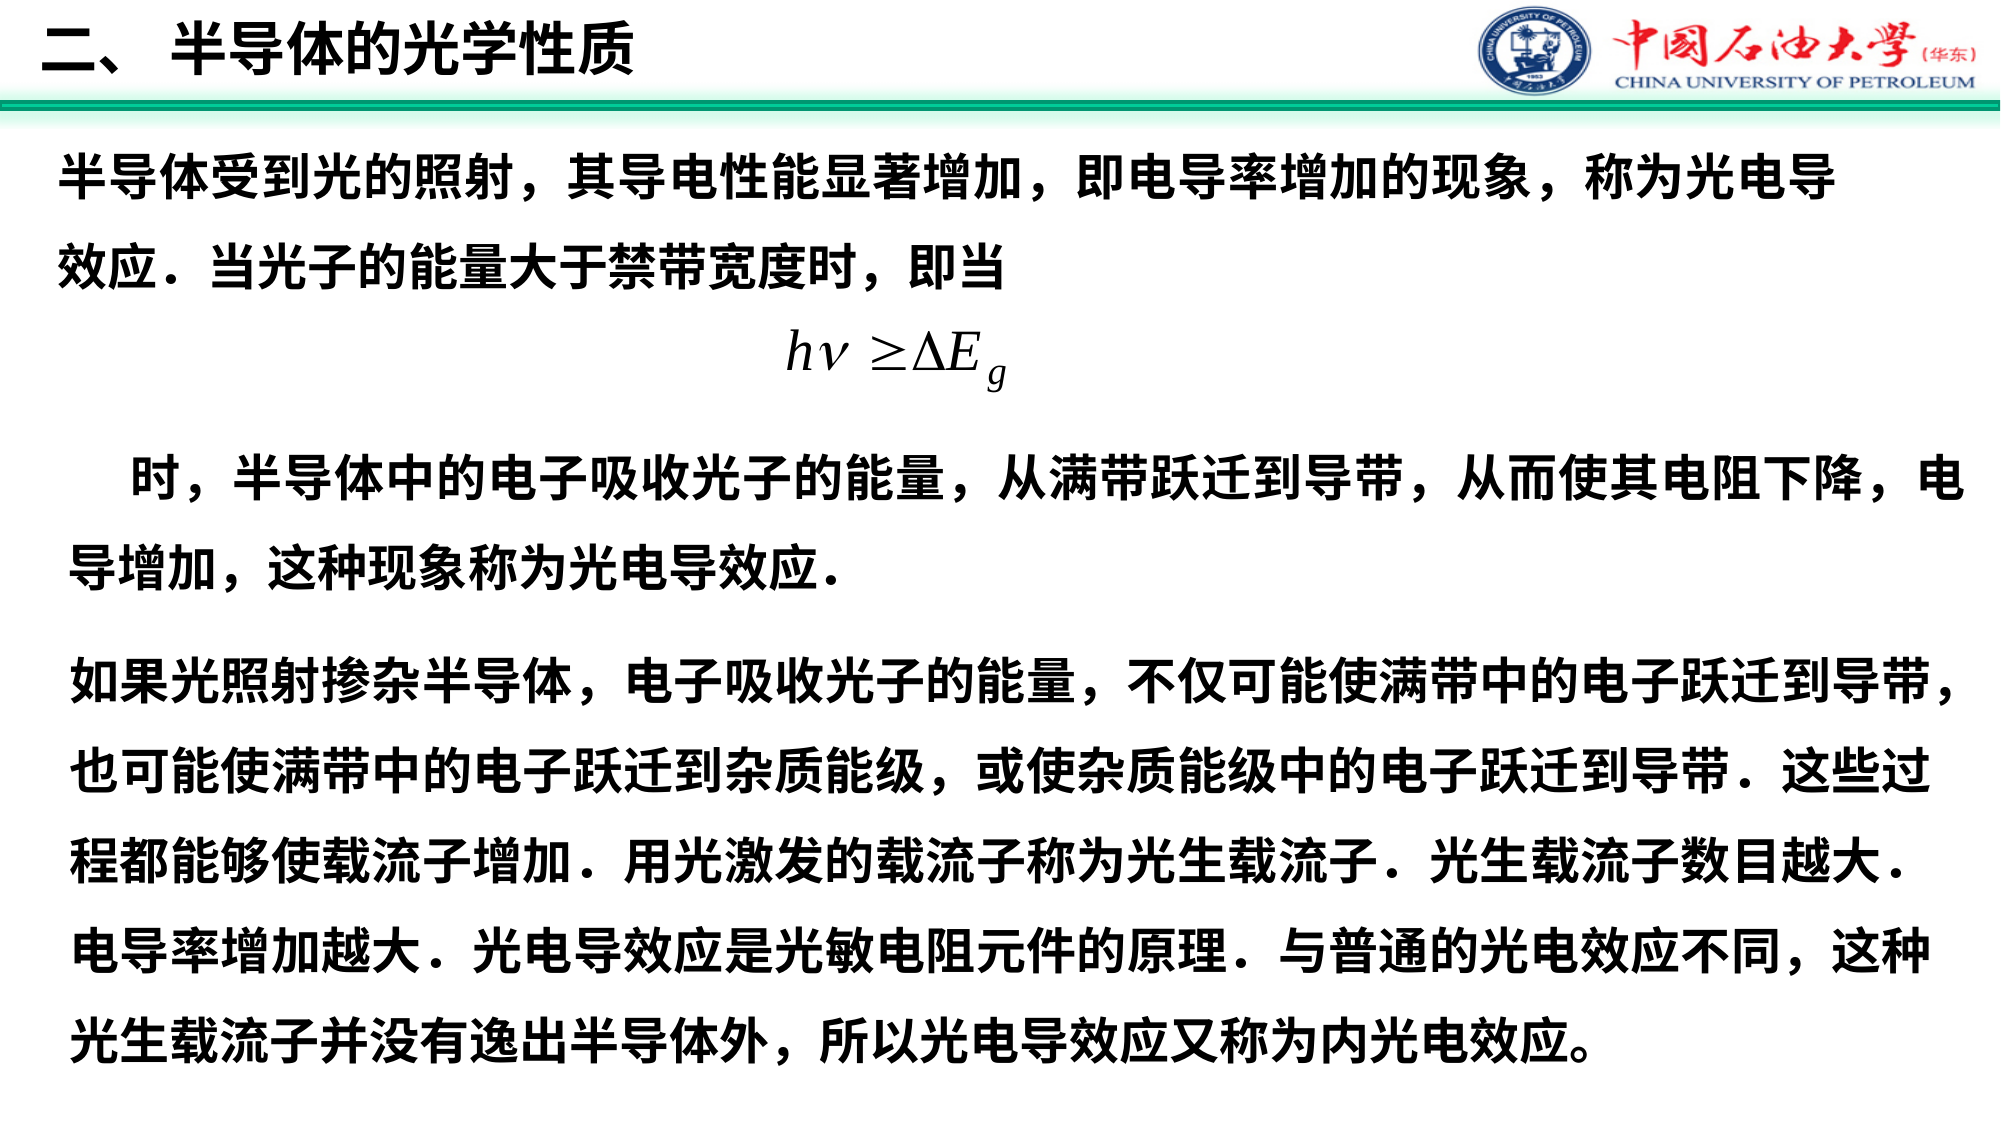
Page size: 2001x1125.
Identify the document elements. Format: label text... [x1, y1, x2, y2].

picture [1393, 0, 2001, 90]
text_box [775, 314, 1024, 410]
text_box 如果光照射掺杂半导体，电子吸收光子的能量，不仅可能使满带中的电子跃迁到导带，也可能使满带中的电子跃迁到杂质能级，或使杂质能级中的电子跃迁到导带．这些过程都能够使载流子增加．用光激发的载流子称为光生载流子．光生载流子数目越大．电导率增加越大．光电导效应是光敏电阻元件的原理．与普通的光电效应不同，这种光生载流子并没有逸出半导体外，所以光电导效应又称为内光电效应。 [54, 612, 1947, 1077]
text_box 半导体受到光的照射，其导电性能显著增加，即电导率增加的现象，称为光电导效应．当光子的能量大于禁带宽度时，即当 [43, 108, 1853, 303]
text_box 二、 半导体的光学性质 [25, 4, 651, 90]
text_box 时，半导体中的电子吸收光子的能量，从满带跃迁到导带，从而使其电阻下降，电导增加，这种现象称为光电导效应． [53, 409, 1981, 604]
